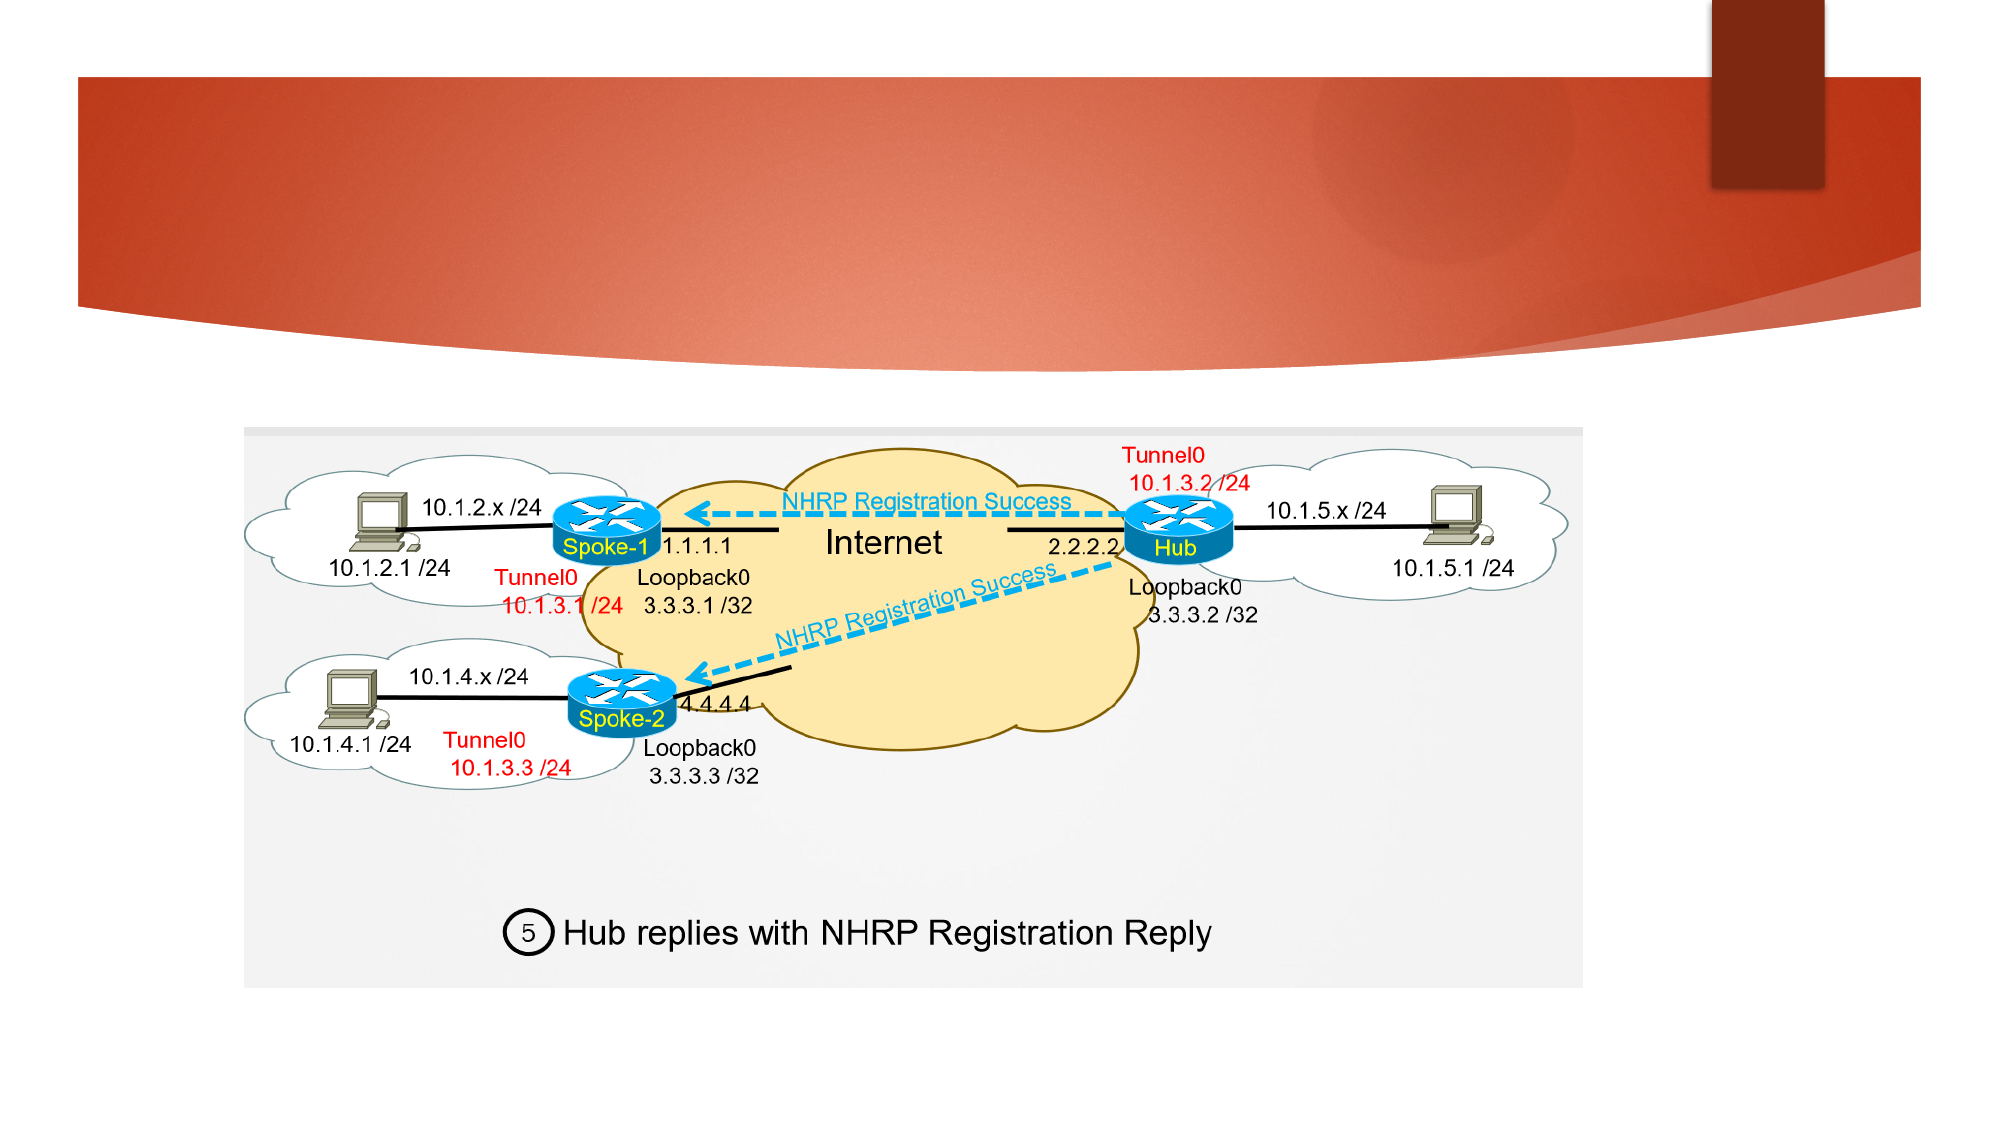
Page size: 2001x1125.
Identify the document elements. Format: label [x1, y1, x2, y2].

list [244, 426, 1583, 988]
